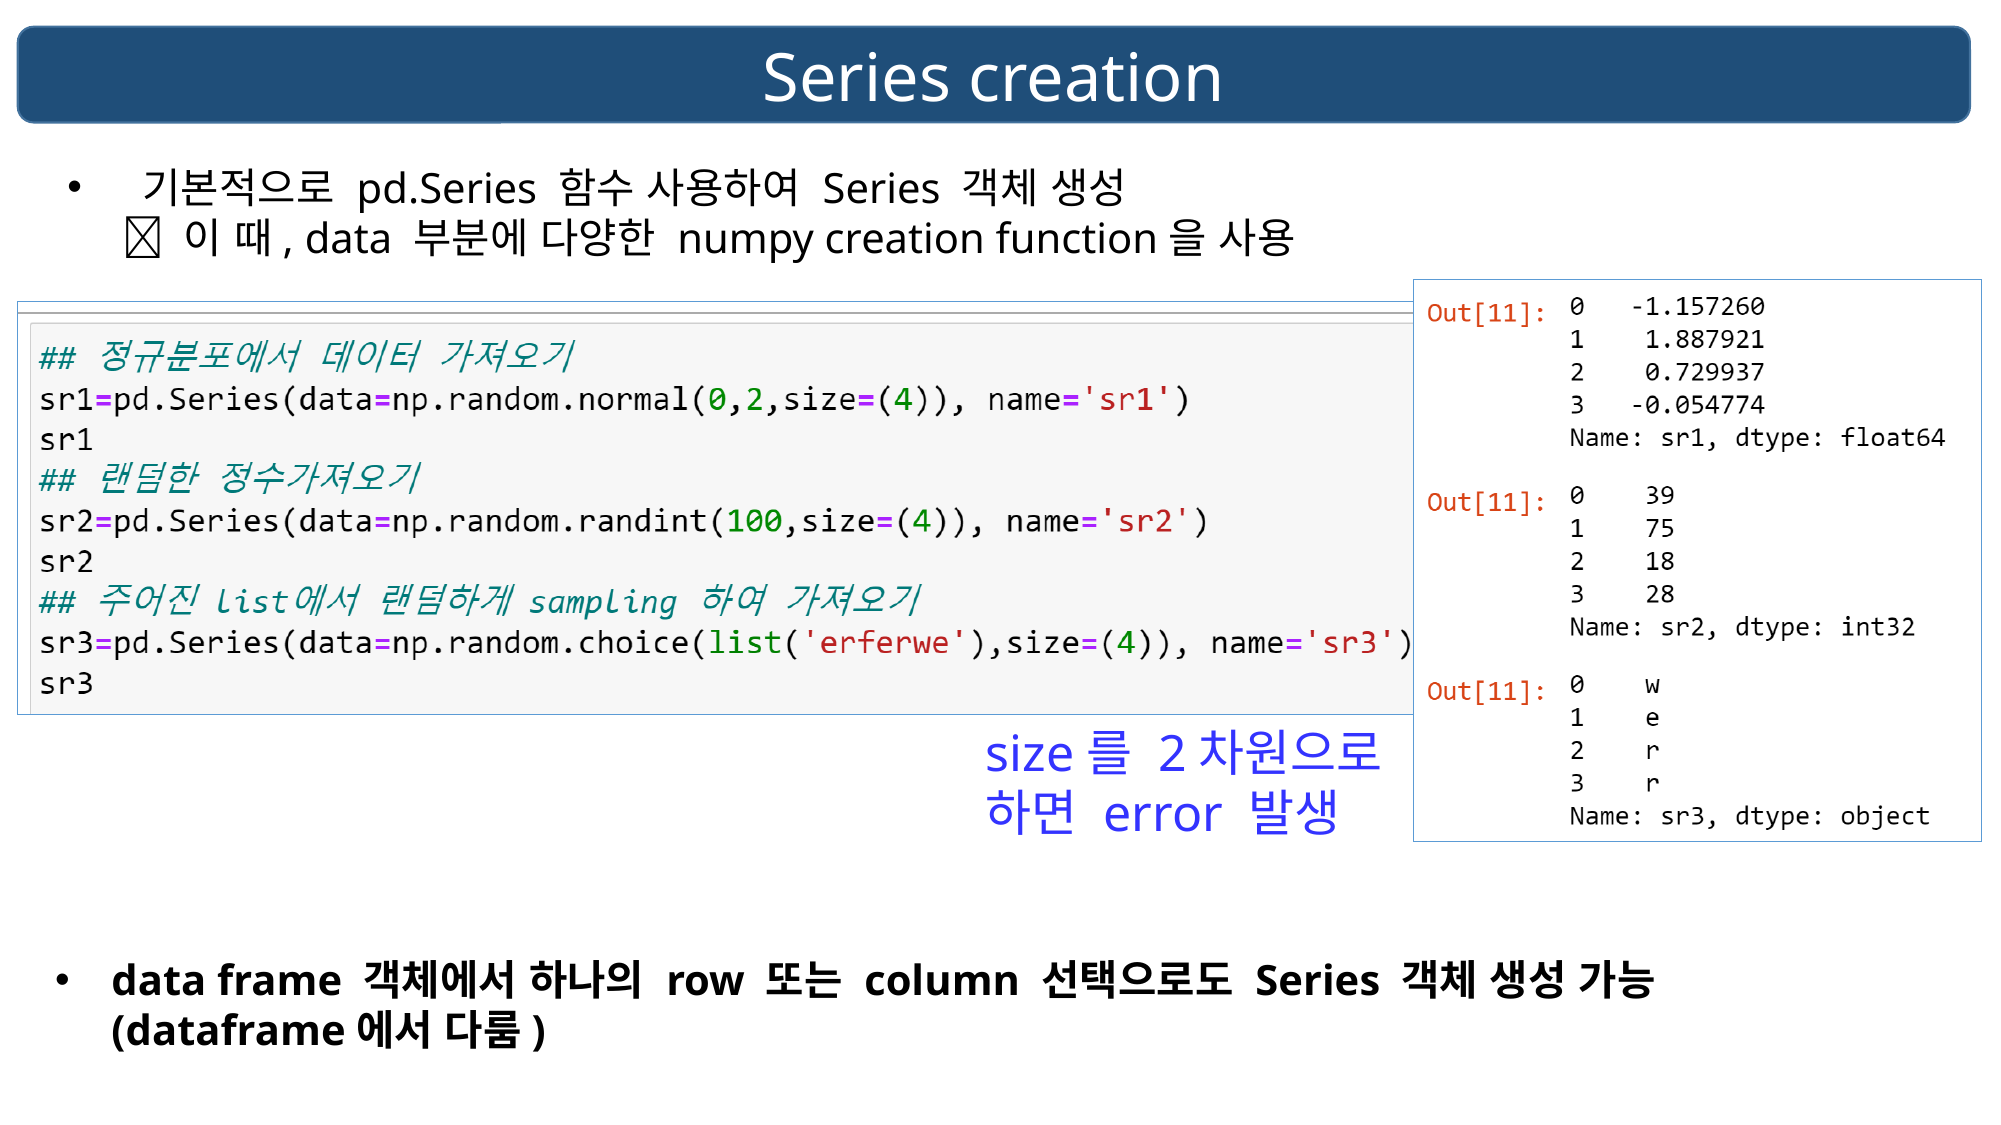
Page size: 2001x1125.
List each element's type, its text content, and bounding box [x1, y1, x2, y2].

text_box size를 2차원으로 하면 error 발생 [970, 715, 1398, 849]
text_box data frame 객체에서 하나의 row 또는 column 선택으로도 Series 객체 생성 가능 (dataframe에서 다룸) [40, 946, 1671, 1062]
picture [17, 279, 1982, 842]
text_box Series creation [16, 25, 1972, 124]
text_box 기본적으로 pd.Series 함수 사용하여 Series 객체 생성  이 때, data 부분에 다양한 numpy creation function을 사용 [52, 154, 1311, 269]
